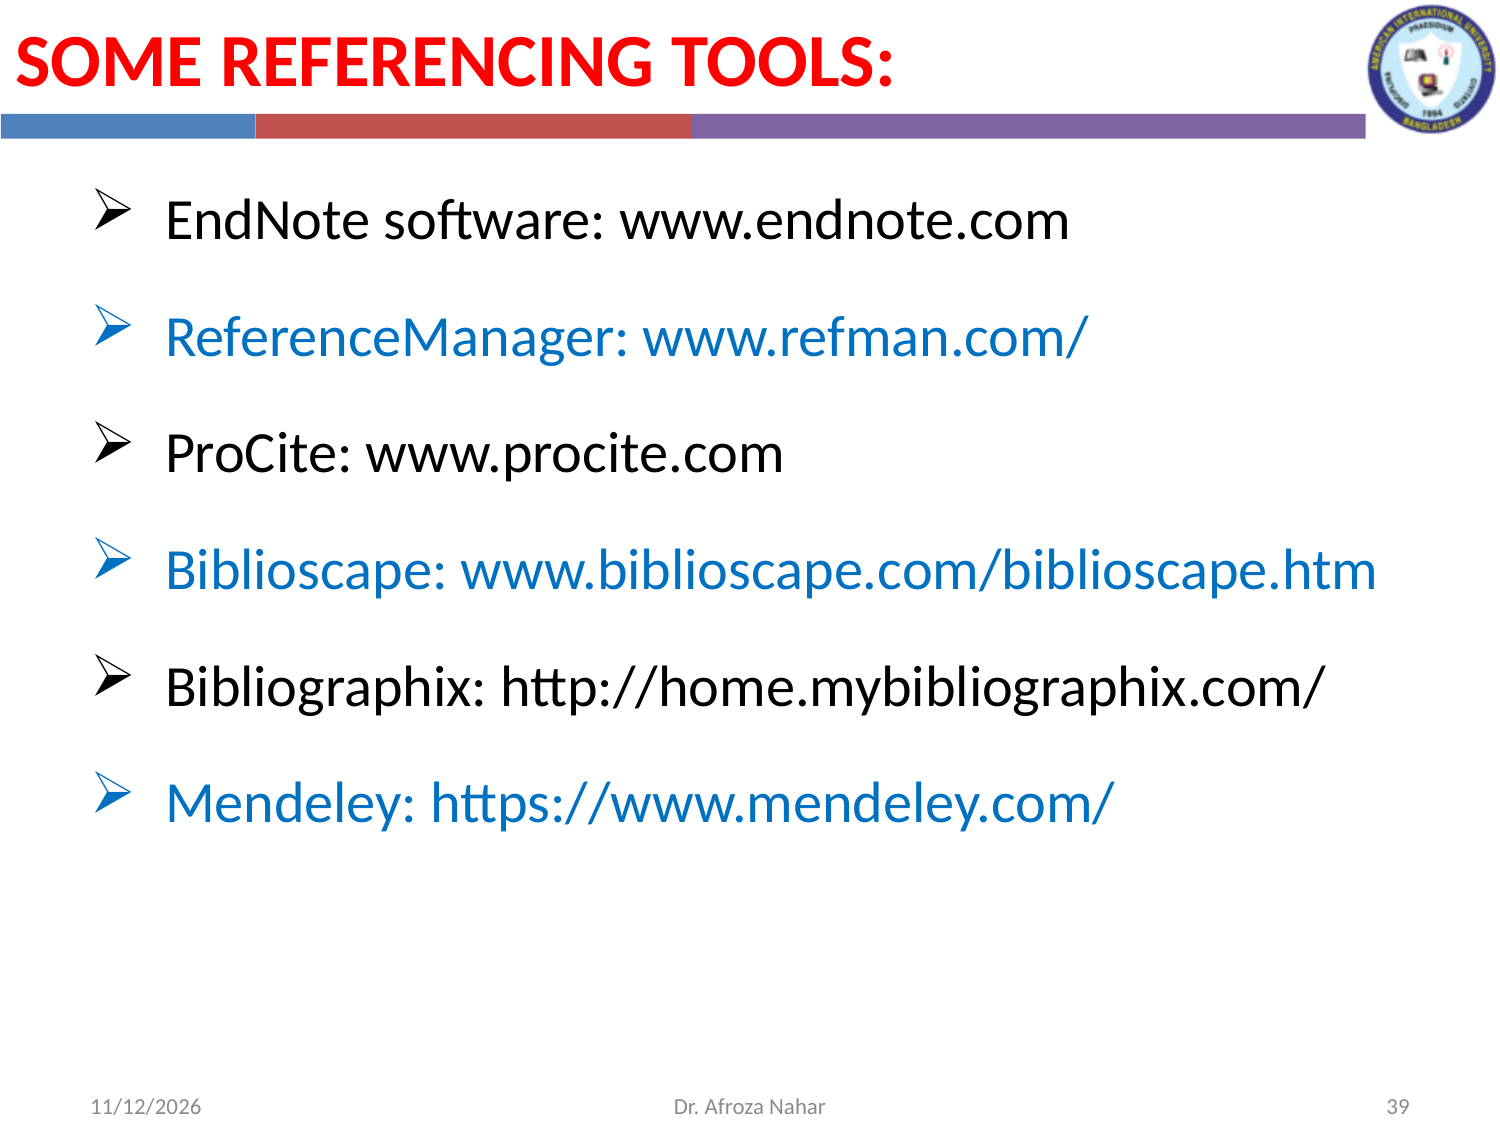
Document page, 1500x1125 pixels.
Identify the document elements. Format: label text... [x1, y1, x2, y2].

list EndNote software: www.endnote.com ReferenceManager: www.refman.com/ ProCite: www.procite.com Biblioscape: www.biblioscape.com/biblioscape.htm Bibliographix: http://home.mybibliographix.com/ Mendeley: https://www.mendeley.com/ [0, 138, 1499, 1056]
footer Dr. Afroza Nahar [512, 1074, 988, 1125]
slide_number 39 [1074, 1074, 1425, 1125]
picture [1365, 2, 1499, 137]
list Some referencing tools: [0, 0, 1366, 114]
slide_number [75, 1074, 425, 1125]
